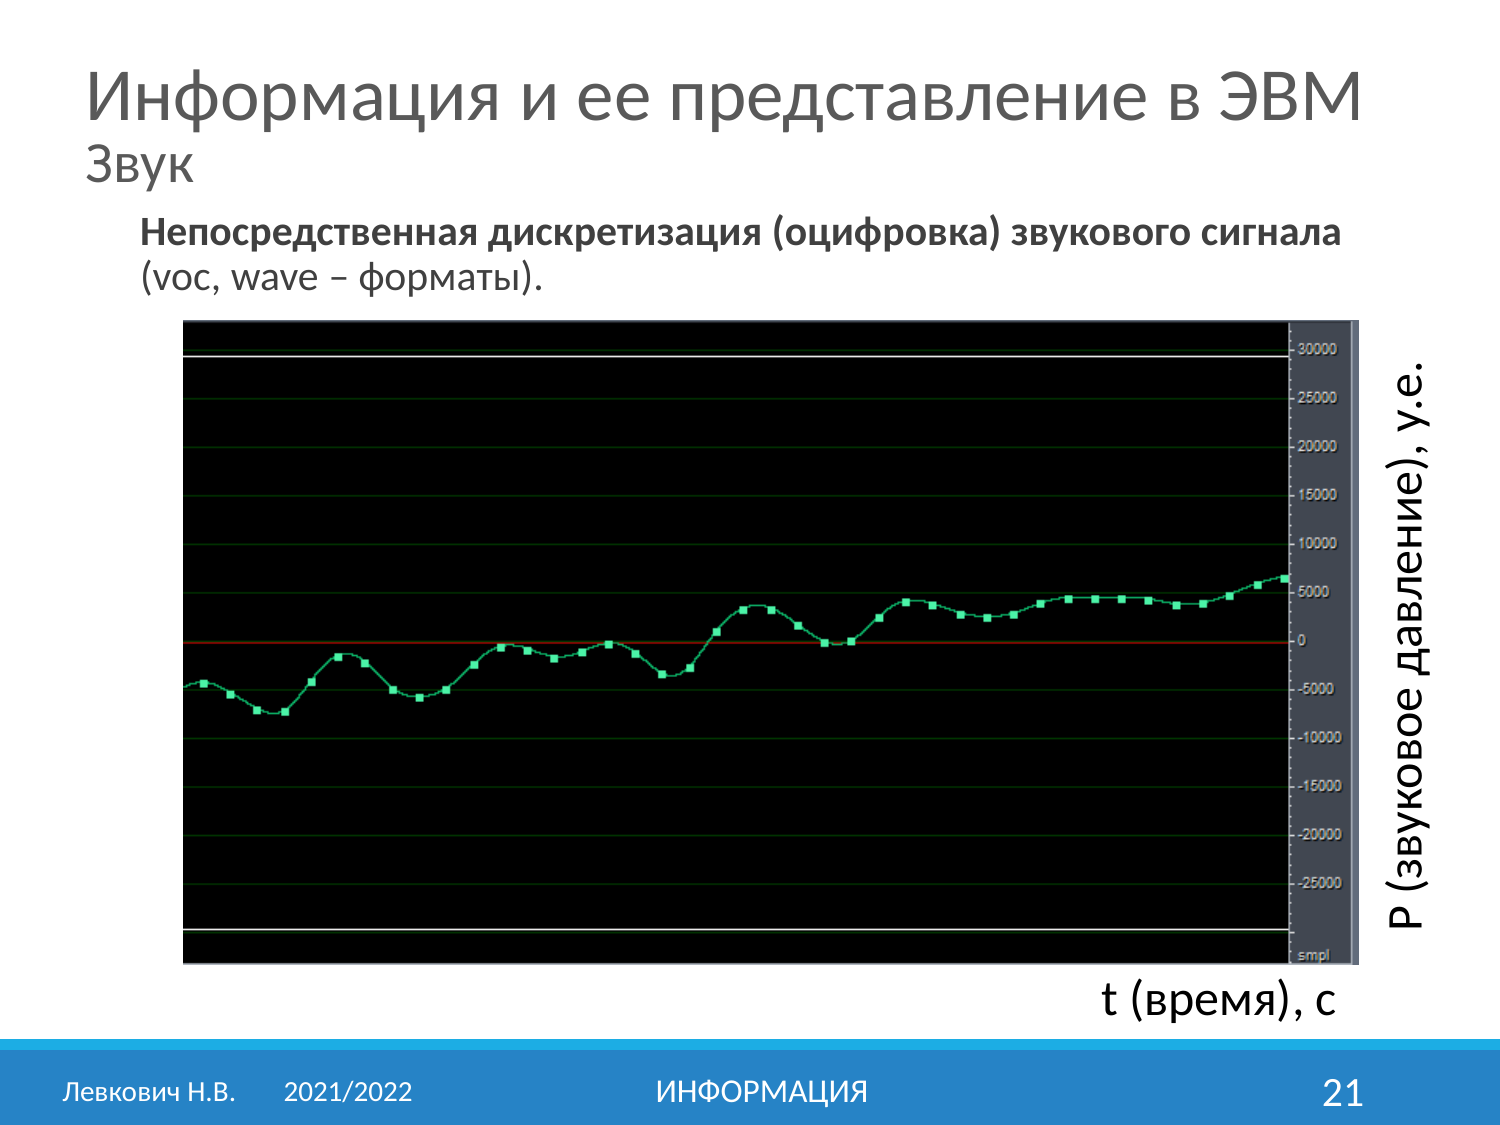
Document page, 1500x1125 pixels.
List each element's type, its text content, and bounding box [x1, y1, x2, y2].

text_box Непосредственная дискретизация (оцифровка) звукового сигнала (voc, wave – форматы). [64, 202, 1424, 947]
slide_number Левкович Н.В. 2021/2022 [47, 1059, 440, 1120]
text_box P (звуковое давление), у.е. [1366, 344, 1424, 947]
picture [182, 319, 1359, 965]
footer информация [453, 1059, 1072, 1120]
text_box t (время), с [1086, 958, 1377, 1018]
text_box Информация и ее представление в ЭВМ Звук [70, 36, 1465, 217]
slide_number 21 [1218, 1059, 1380, 1120]
